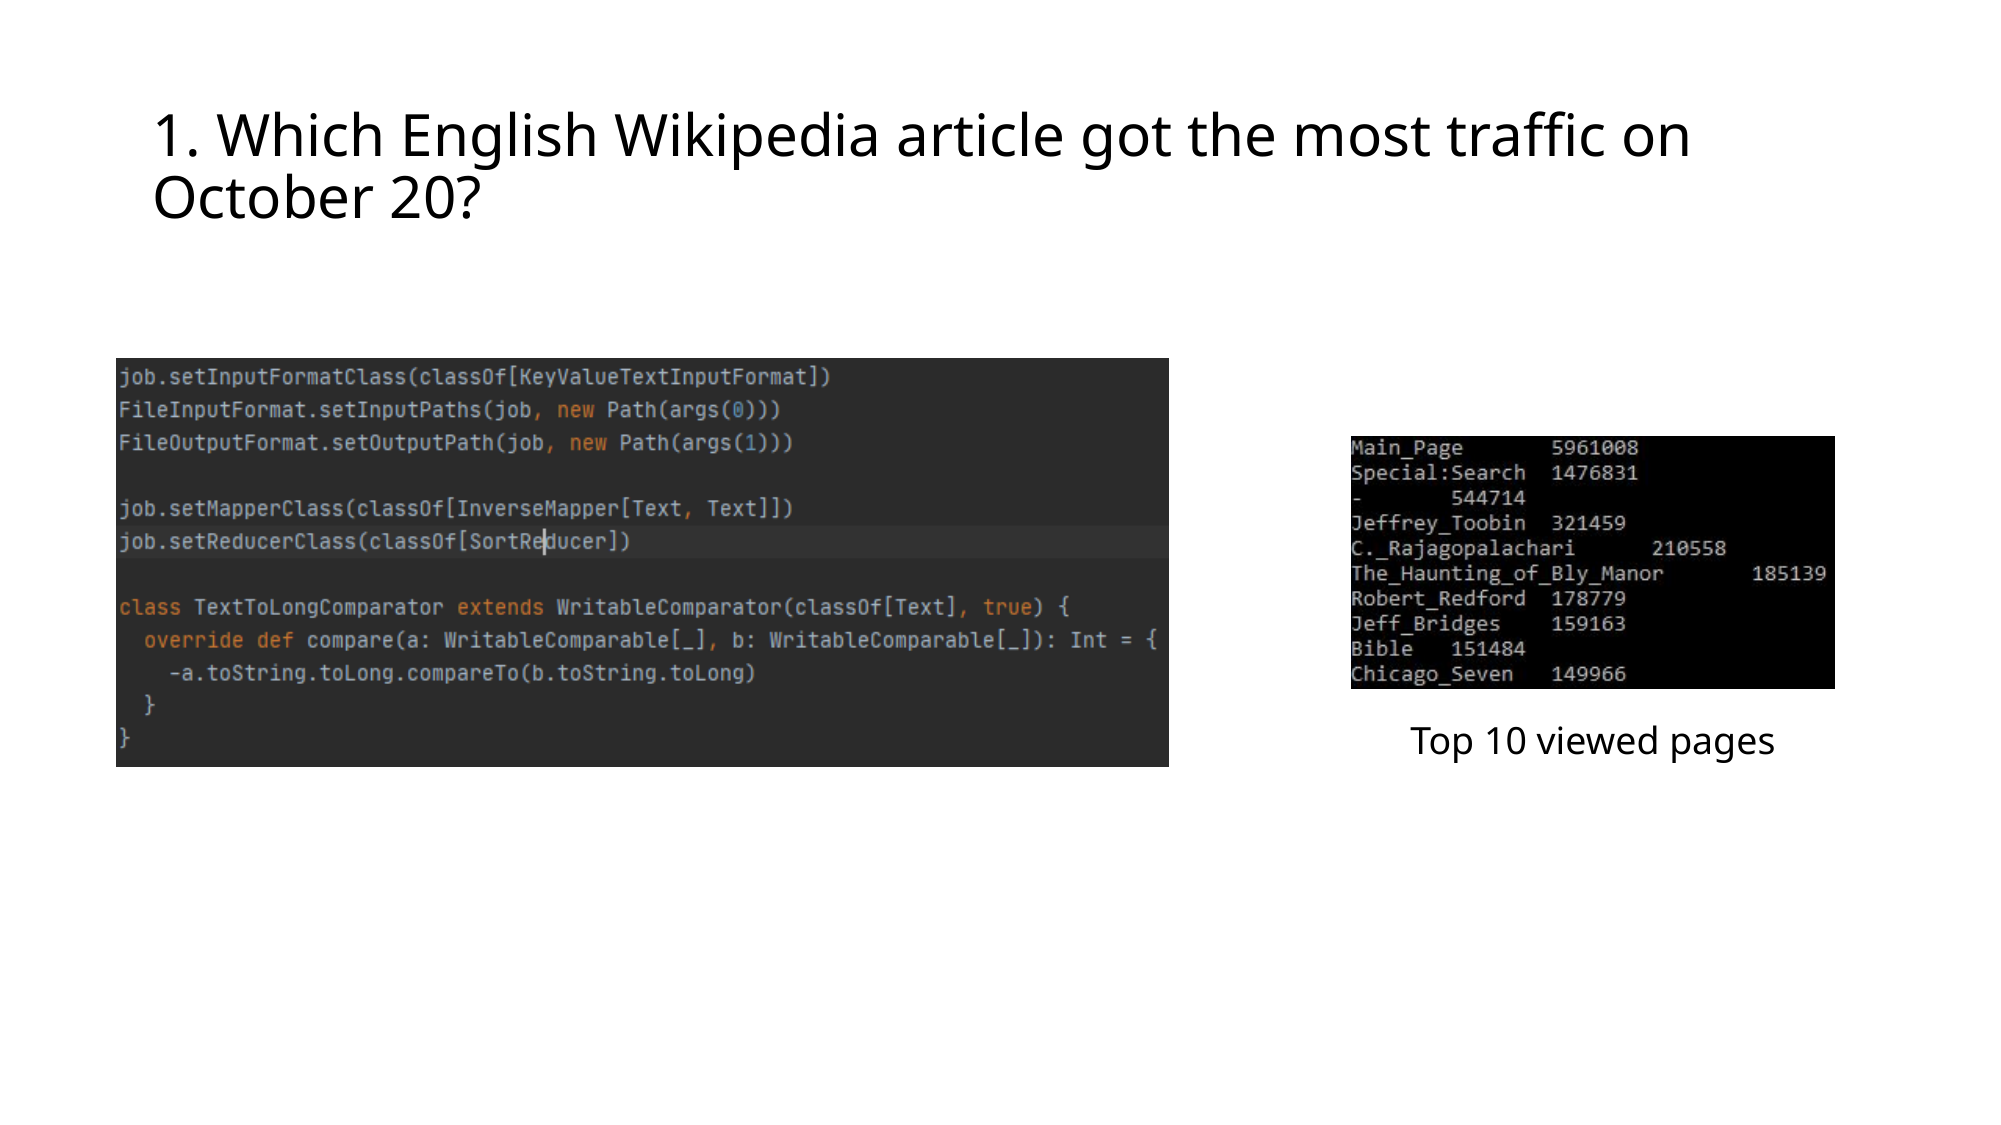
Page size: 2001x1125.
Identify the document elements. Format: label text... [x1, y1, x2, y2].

picture [1351, 436, 1835, 689]
picture [116, 358, 1169, 767]
title 1. Which English Wikipedia article got the most traffic on October 20? [137, 59, 1863, 278]
text_box Top 10 viewed pages [1335, 709, 1852, 770]
